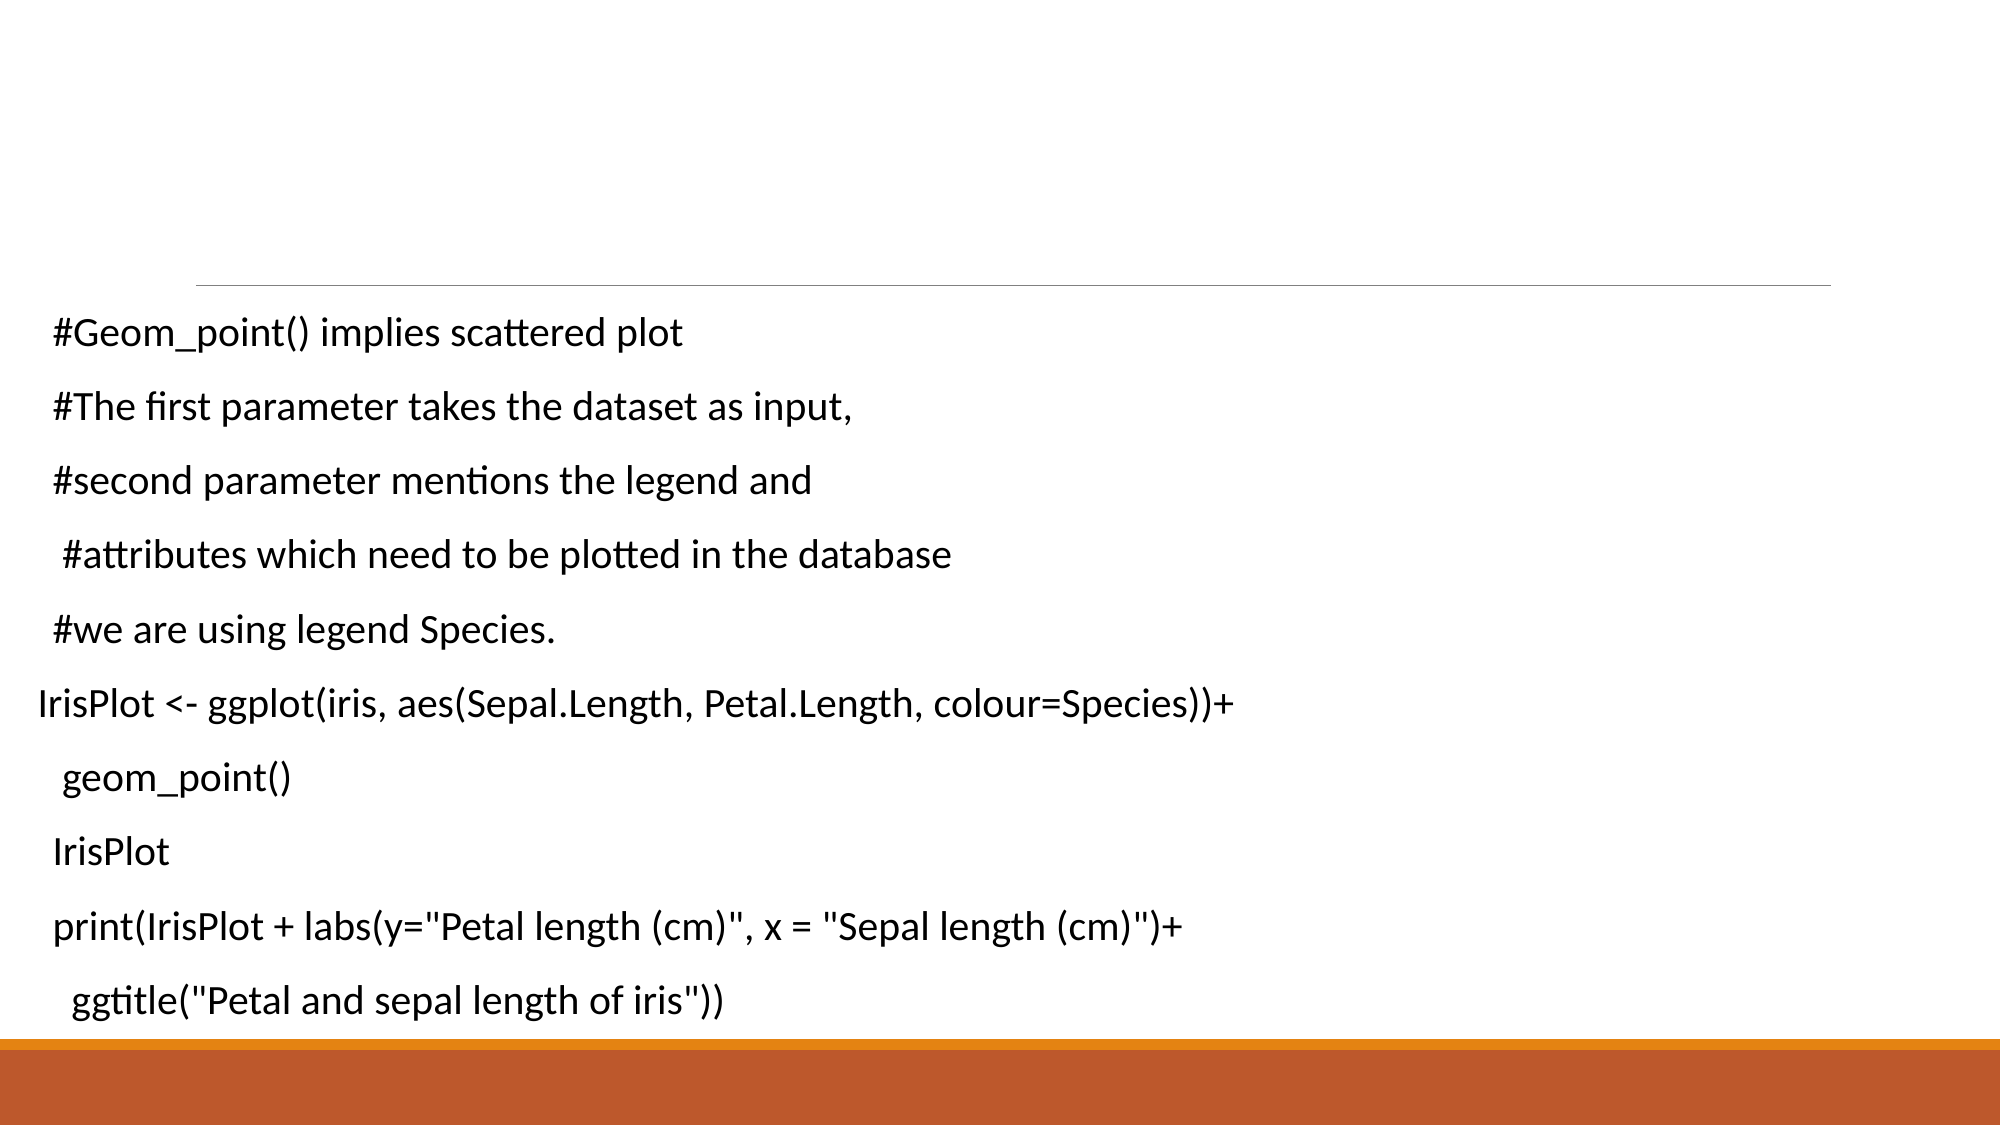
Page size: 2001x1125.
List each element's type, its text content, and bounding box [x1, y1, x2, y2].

list #Geom_point() implies scattered plot #The first parameter takes the dataset as input, #second parameter mentions the legend and #attributes which need to be plotted in the database #we are using legend Species. IrisPlot <- ggplot(iris, aes(Sepal.Length, Petal.Length, colour=Species))+ geom_point() IrisPlot print(IrisPlot + labs(y="Petal length (cm)", x = "Sepal length (cm)")+ ggtitle("Petal and sepal length of iris")) [37, 302, 1830, 1046]
